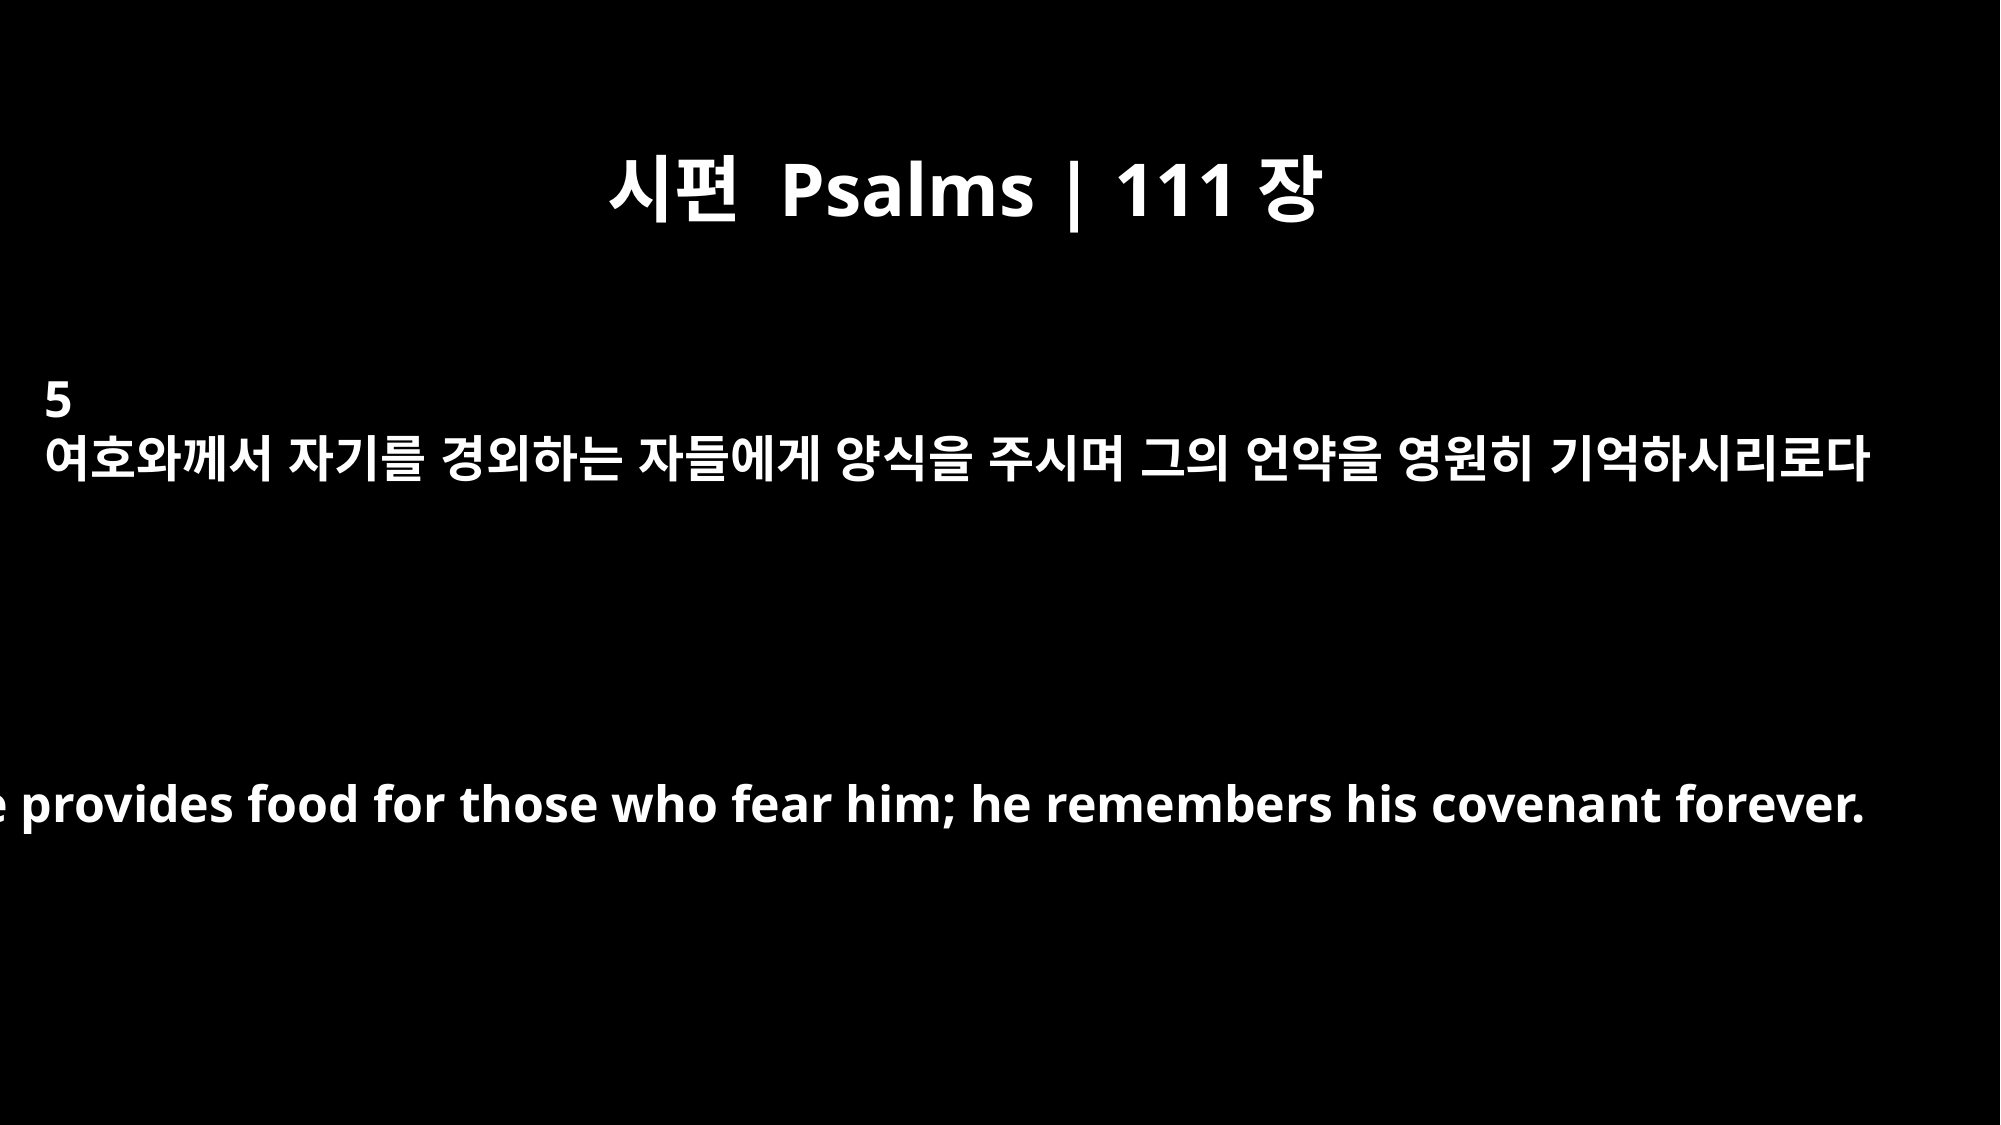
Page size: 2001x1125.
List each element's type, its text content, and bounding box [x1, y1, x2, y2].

text_box 시편 Psalms | 111장 [592, 136, 1340, 239]
text_box 5 여호와께서 자기를 경외하는 자들에게 양식을 주시며 그의 언약을 영원히 기억하시리로다 [29, 359, 1888, 495]
text_box He provides food for those who fear him; he remembers his covenant forever. [0, 764, 1882, 840]
